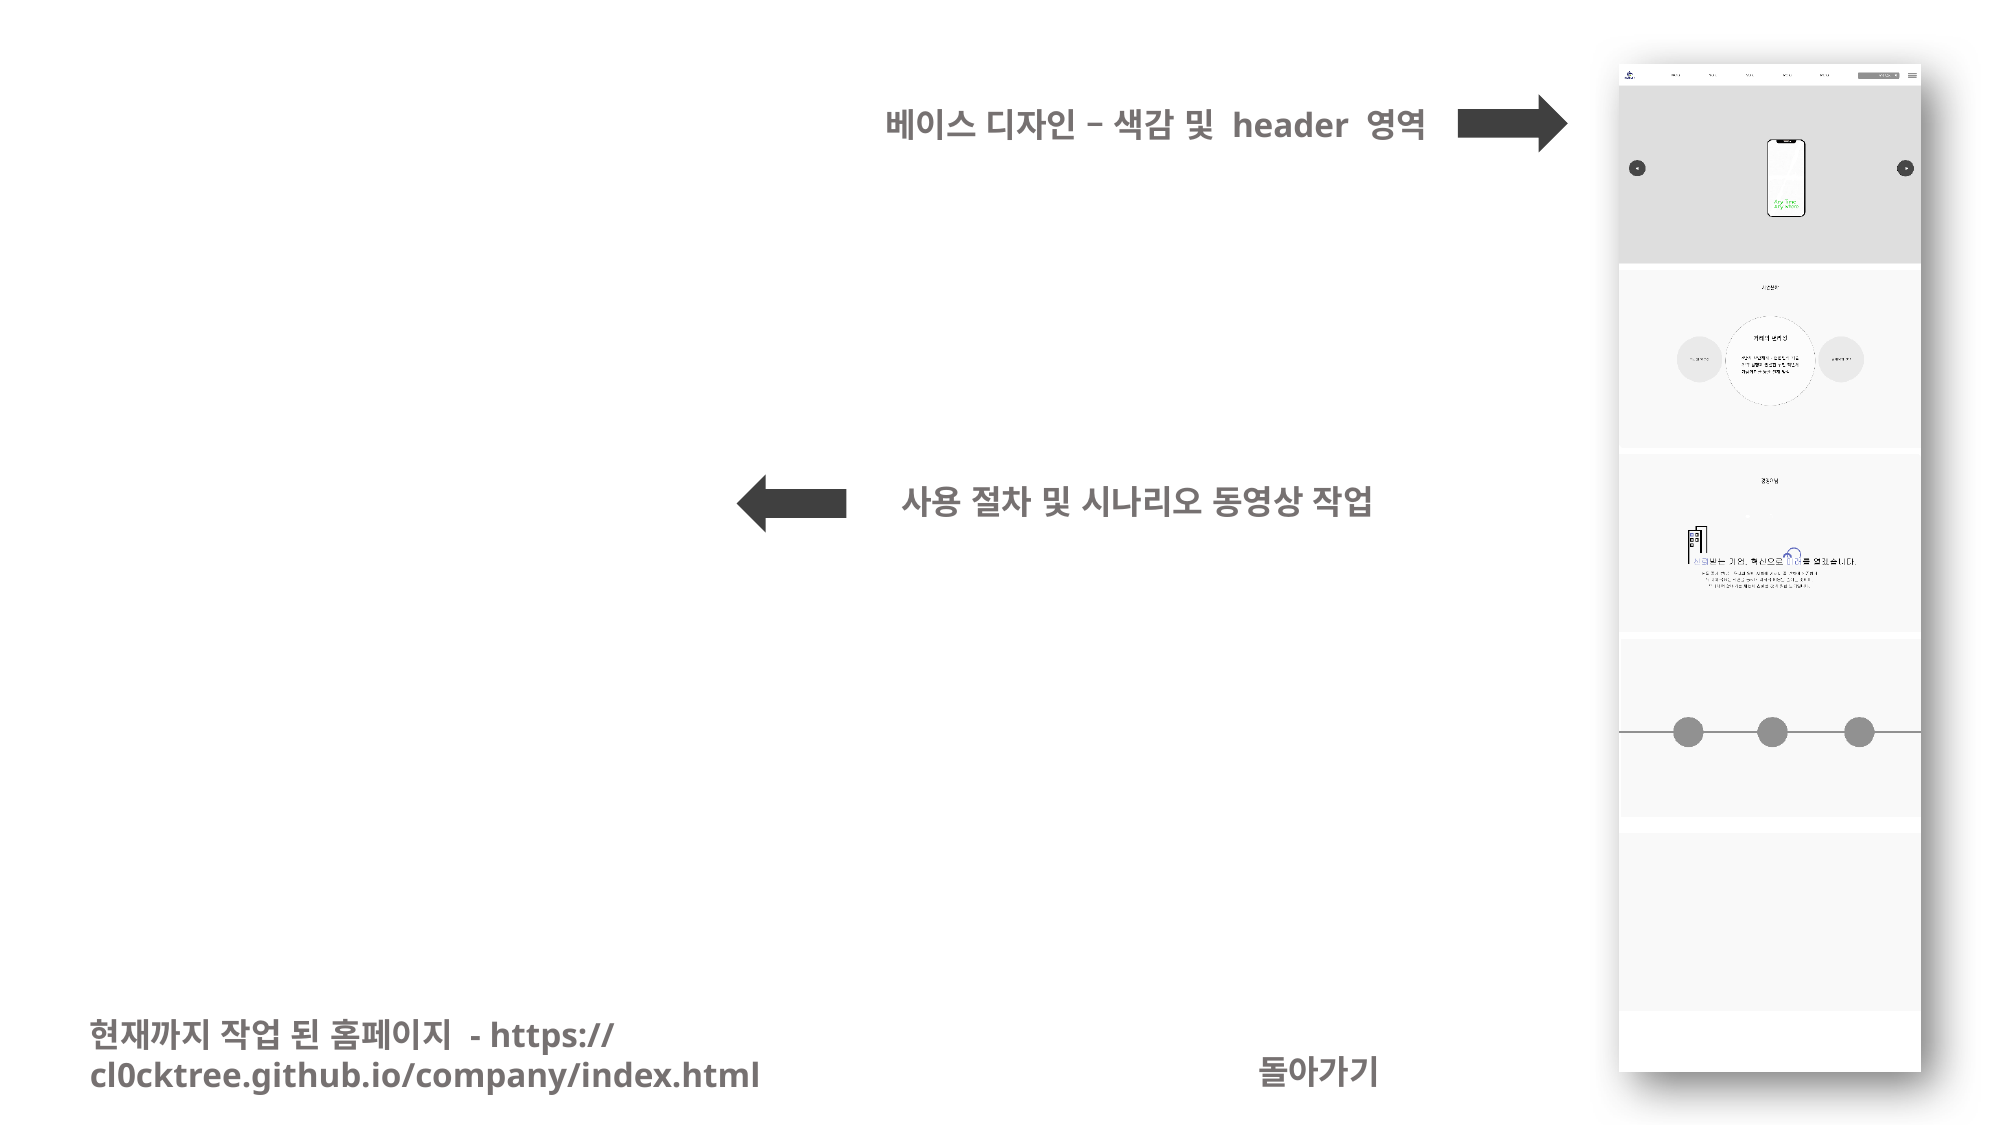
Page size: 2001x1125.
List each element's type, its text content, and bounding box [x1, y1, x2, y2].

picture [1619, 64, 1921, 1072]
text_box [736, 474, 847, 533]
text_box 사용 절차 및 시나리오 동영상 작업 [886, 473, 1390, 529]
text_box [1457, 94, 1568, 153]
text_box 베이스 디자인 – 색감 및 header 영역 [870, 96, 1442, 152]
text_box 돌아가기 [1243, 1043, 1396, 1099]
text_box 현재까지 작업 된 홈페이지 - https://cl0cktree.github.io/company/index.html [74, 1007, 846, 1102]
